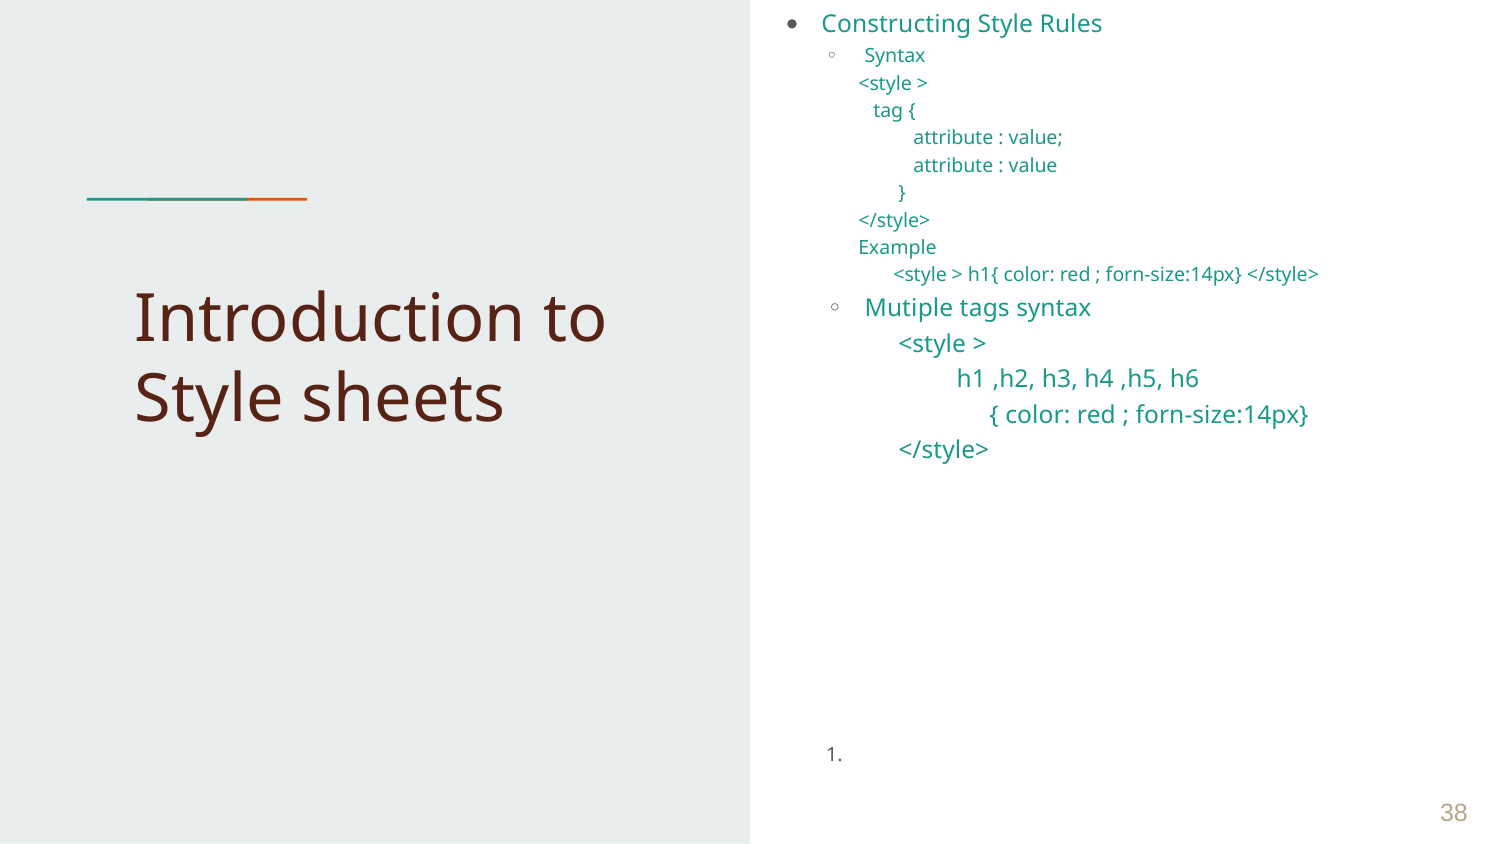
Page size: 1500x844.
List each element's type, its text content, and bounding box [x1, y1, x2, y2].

list Constructing Style Rules Syntax <style > tag { attribute : value; attribute : value } </style> Example <style > h1{ color: red ; forn-size:14px} </style> Mutiple tags syntax <style > h1 ,h2, h3, h4 ,h5, h6 { color: red ; forn-size:14px} </style> [750, 0, 1500, 844]
title Introduction to Style sheets [119, 216, 662, 494]
